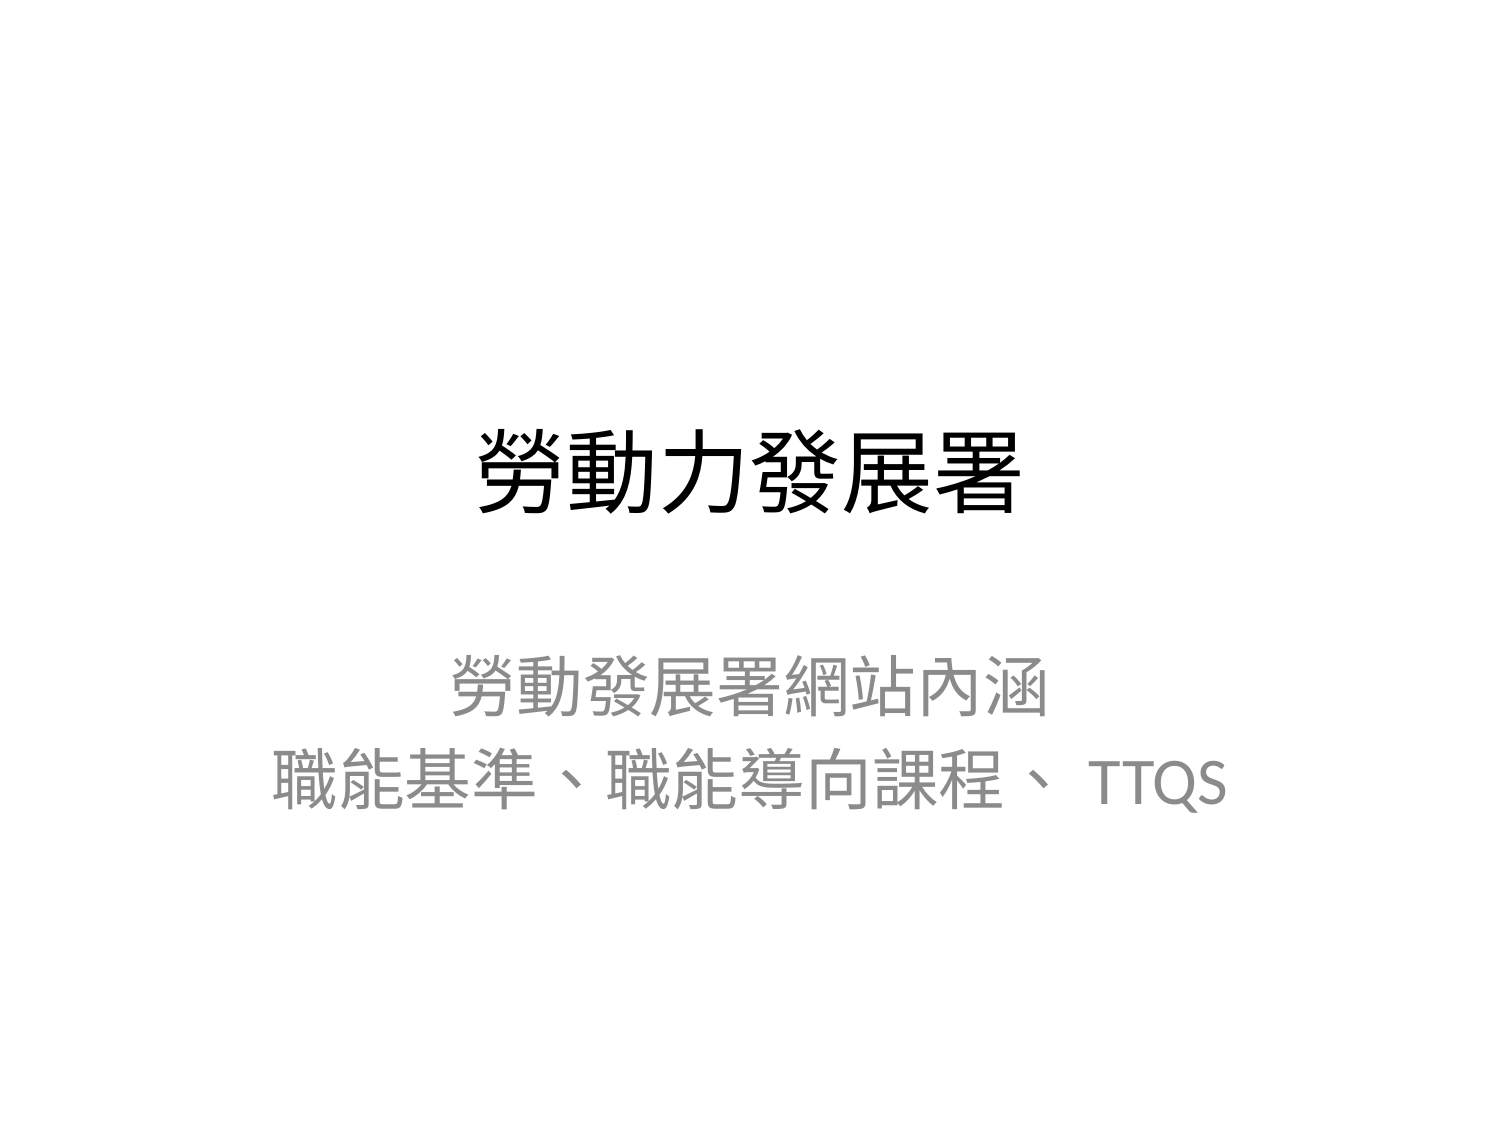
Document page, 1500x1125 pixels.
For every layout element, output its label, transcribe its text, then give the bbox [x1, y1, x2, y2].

subtitle 勞動發展署網站內涵 職能基準、職能導向課程、TTQS [225, 637, 1275, 925]
title 勞動力發展署 [112, 349, 1388, 591]
